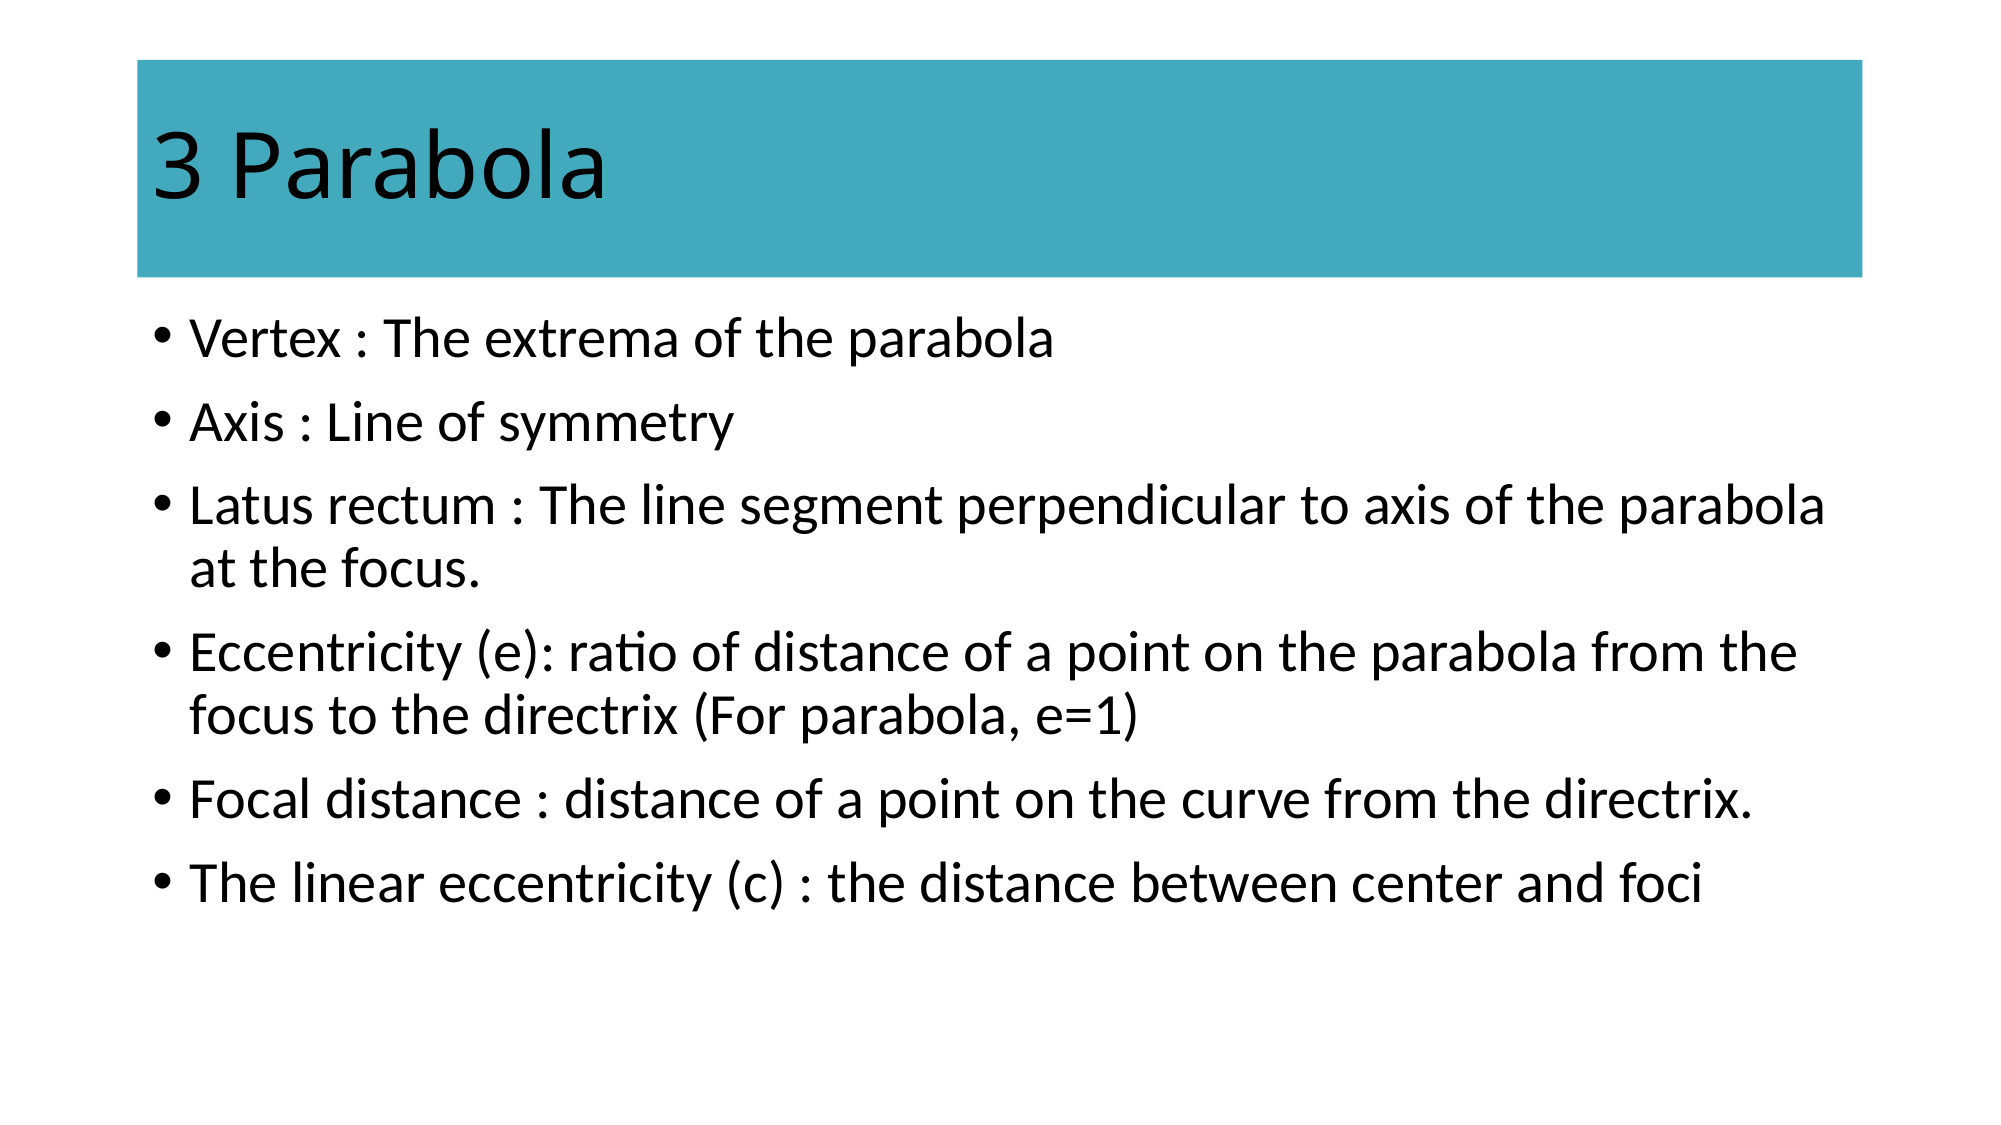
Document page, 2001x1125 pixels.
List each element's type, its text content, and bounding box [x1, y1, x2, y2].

title 3 Parabola [137, 59, 1863, 278]
